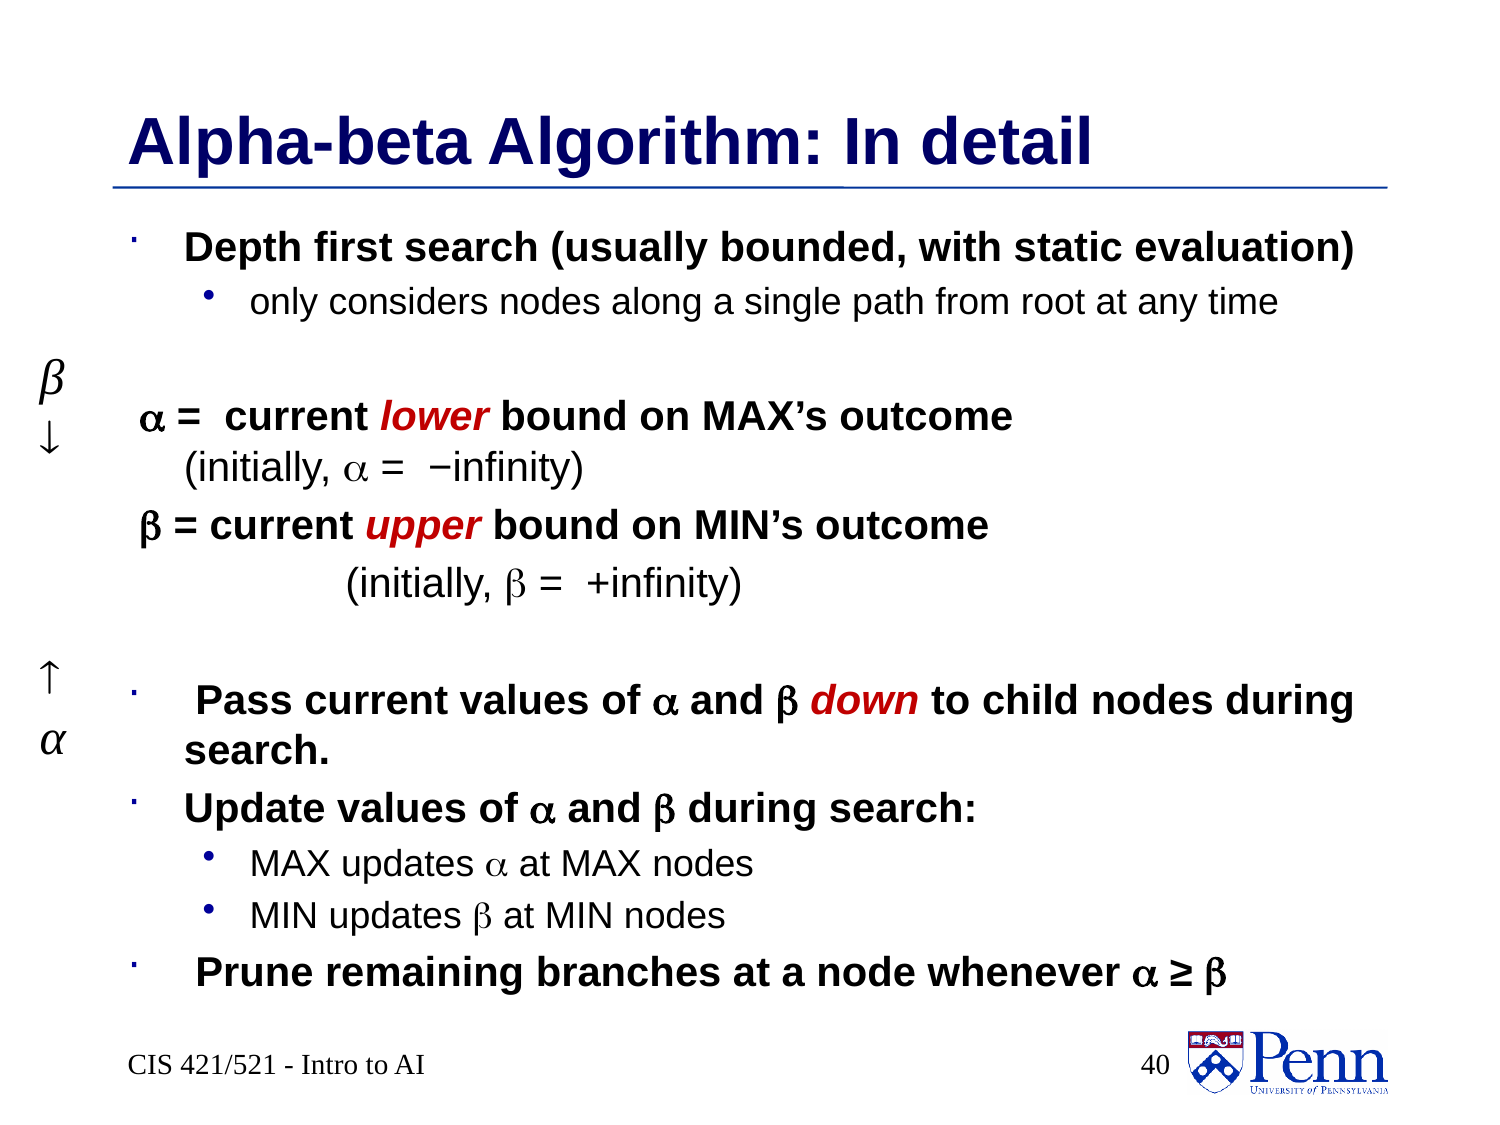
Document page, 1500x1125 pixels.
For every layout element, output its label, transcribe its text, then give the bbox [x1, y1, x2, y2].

title Alpha-beta Algorithm: In detail [112, 99, 1388, 176]
list Depth first search (usually bounded, with static evaluation) only considers nodes along a single path from root at any time a = current lower bound on MAX’s outcome (initially, a = −infinity) b = current upper bound on MIN’s outcome (initially,  = +infinity) Pass current values of a and b down to child nodes during search. Update values of a and b during search: MAX updates  at MAX nodes MIN updates  at MIN nodes Prune remaining branches at a node whenever a ≥ b [112, 212, 1388, 963]
slide_number 40 [1074, 1024, 1388, 1101]
text_box β   α [24, 337, 113, 773]
slide_number CIS 421/521 - Intro to AI [112, 1024, 501, 1101]
